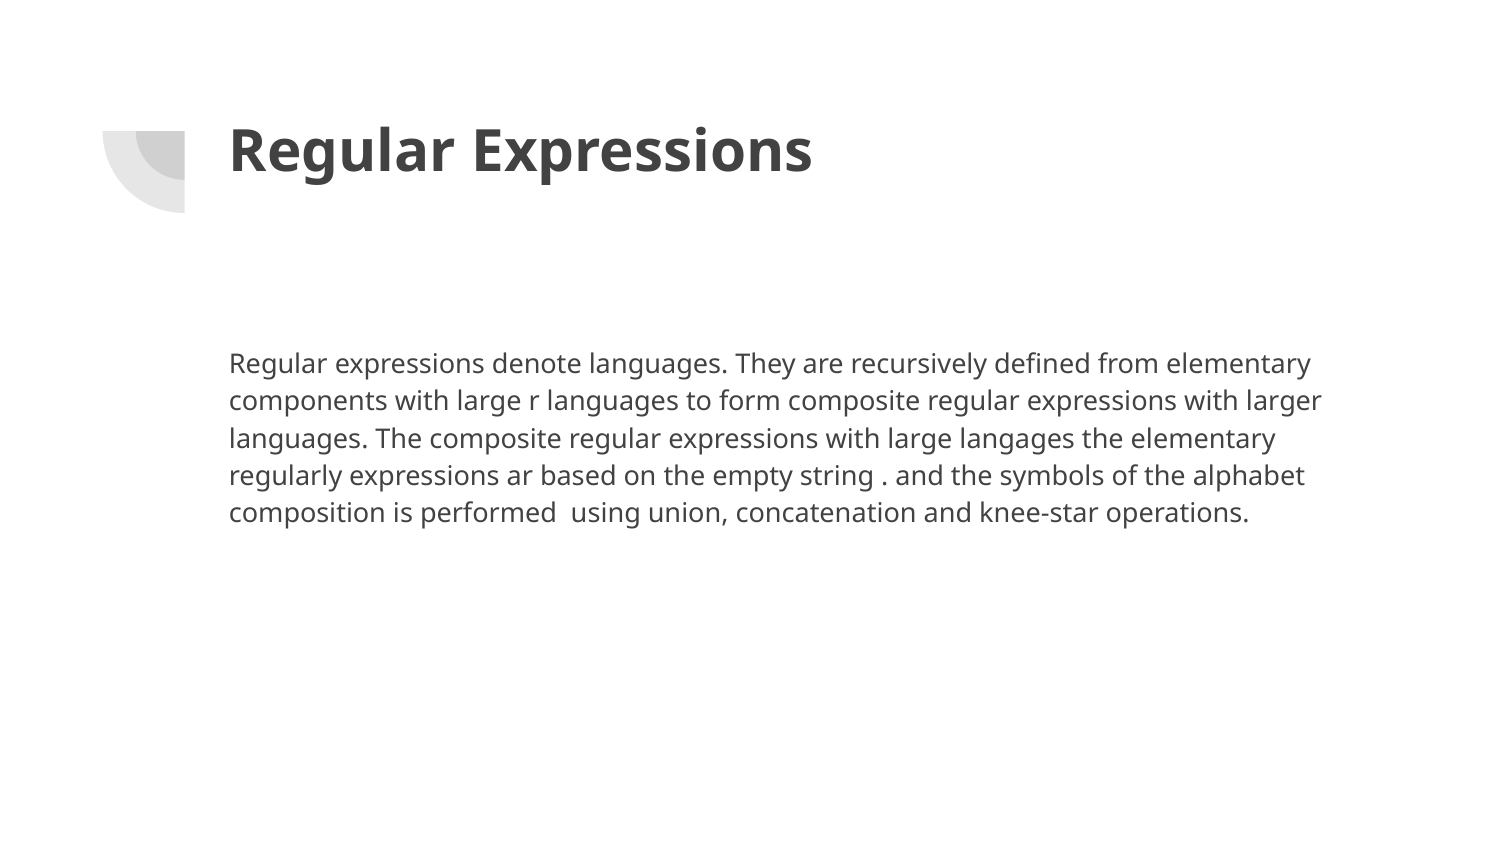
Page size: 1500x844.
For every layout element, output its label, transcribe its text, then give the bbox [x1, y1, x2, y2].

list Regular expressions denote languages. They are recursively defined from elementary components with large r languages to form composite regular expressions with larger languages. The composite regular expressions with large langages the elementary regularly expressions ar based on the empty string . and the symbols of the alphabet composition is performed using union, concatenation and knee-star operations. [213, 326, 1368, 744]
title Regular Expressions [213, 98, 1368, 263]
